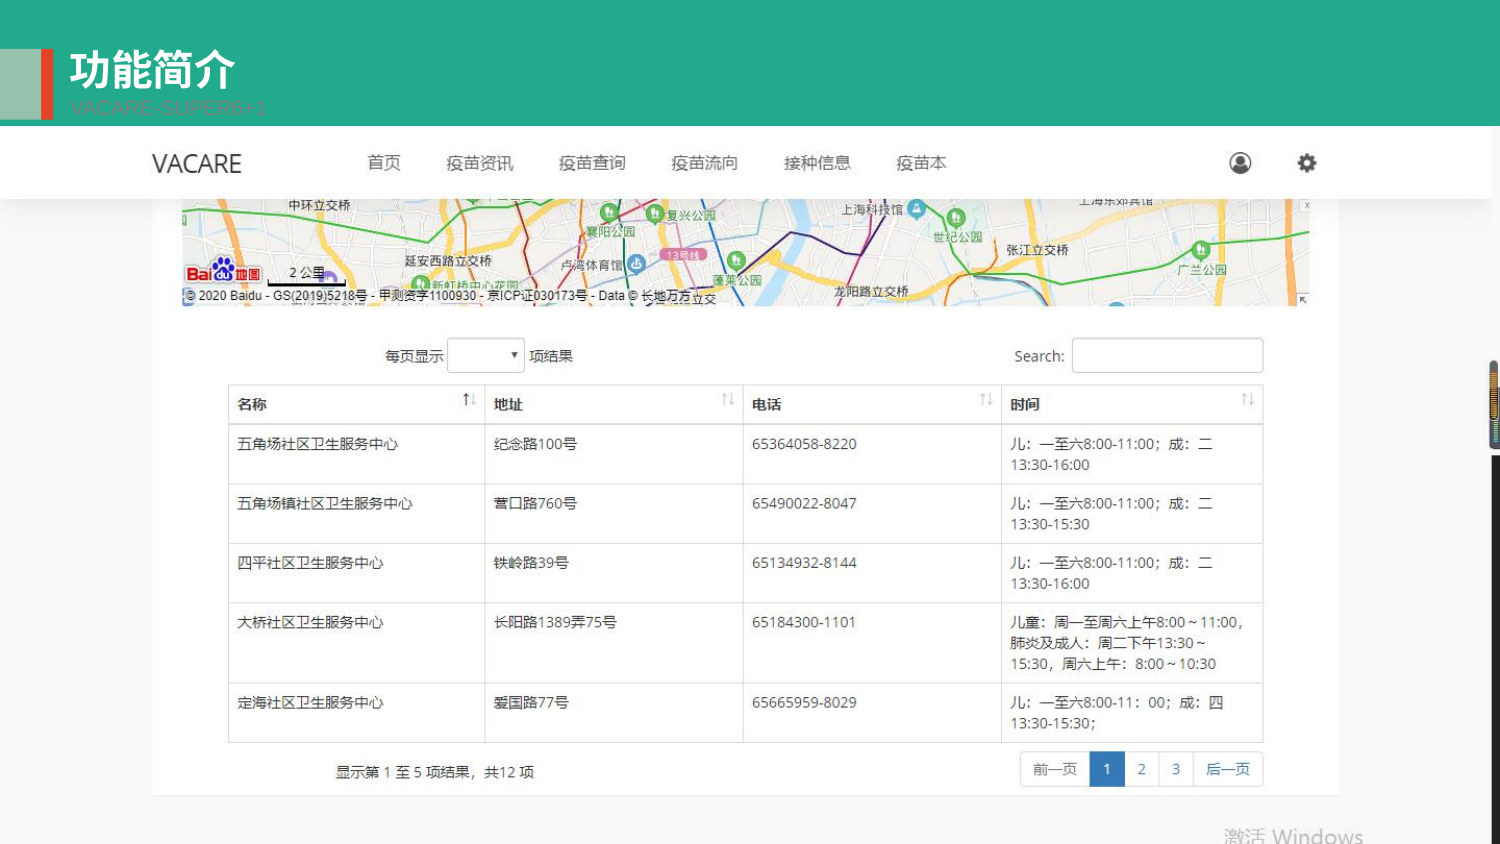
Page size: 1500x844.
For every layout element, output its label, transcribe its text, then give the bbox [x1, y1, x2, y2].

picture [0, 126, 1500, 844]
text_box 功能简介 [54, 36, 252, 86]
text_box VACARE-SUPER6+1 [56, 86, 282, 123]
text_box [0, 48, 54, 120]
